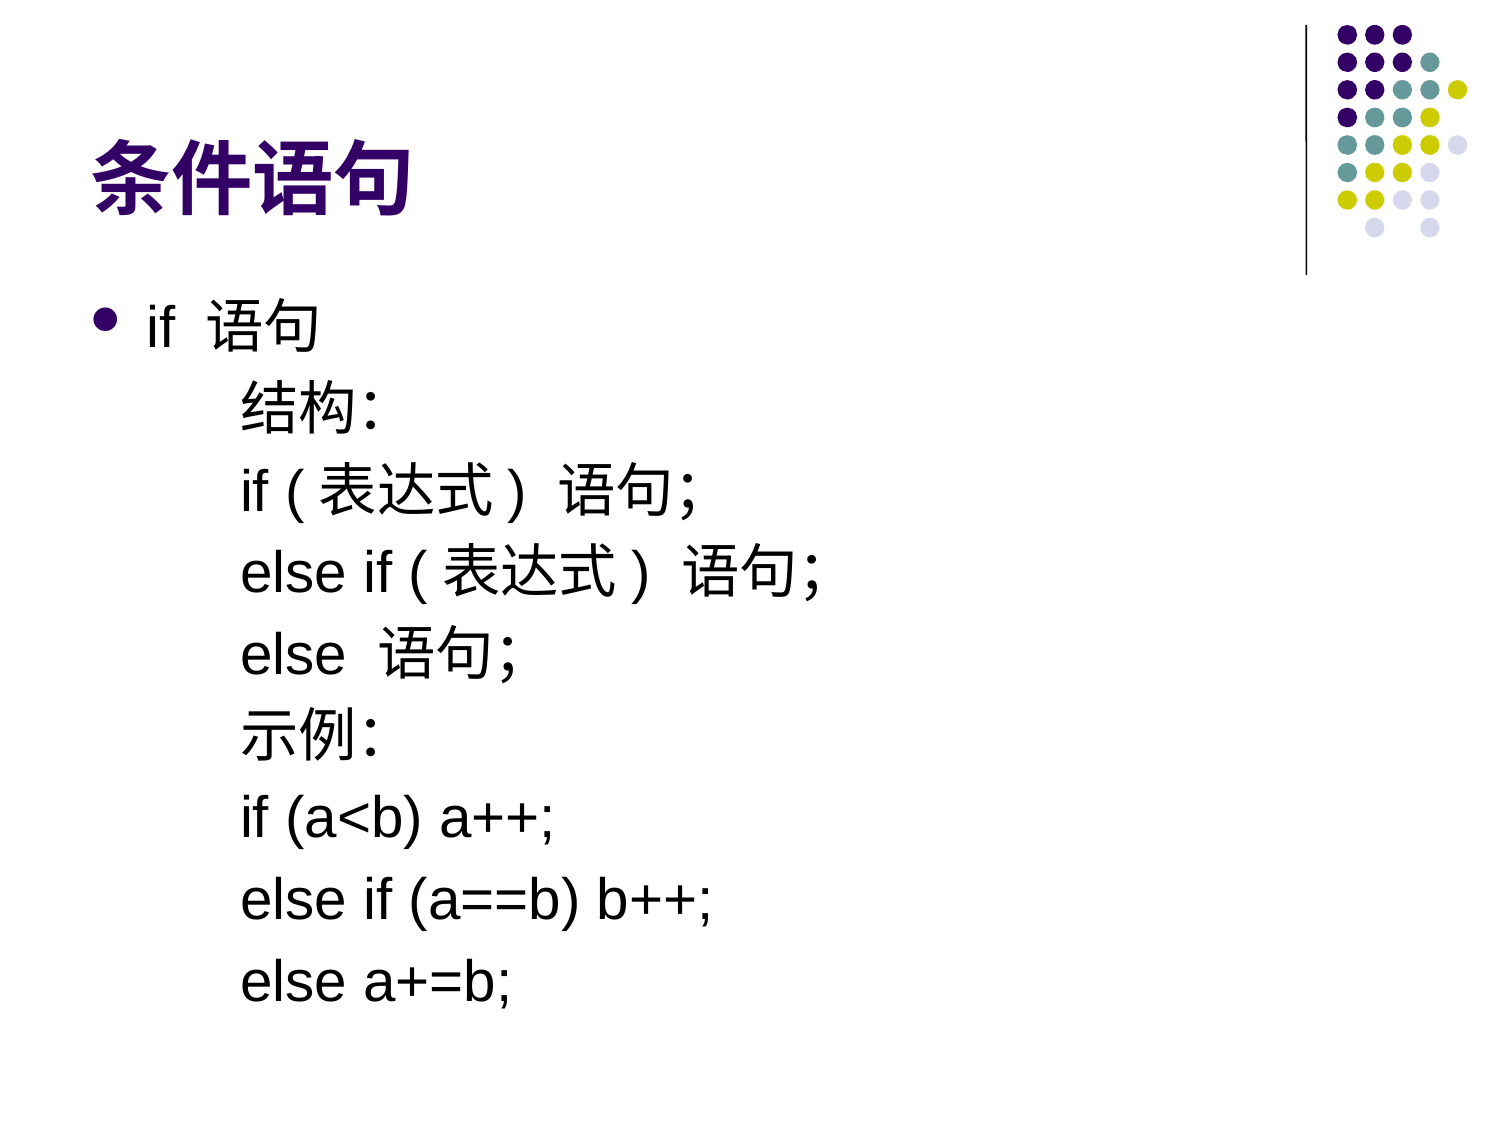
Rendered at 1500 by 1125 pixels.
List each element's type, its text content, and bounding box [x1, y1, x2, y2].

list if 语句 结构： if (表达式) 语句； else if (表达式) 语句； else 语句； 示例： if (a<b) a++; else if (a==b) b++; else a+=b; [74, 281, 1426, 1006]
title 条件语句 [74, 19, 1313, 233]
